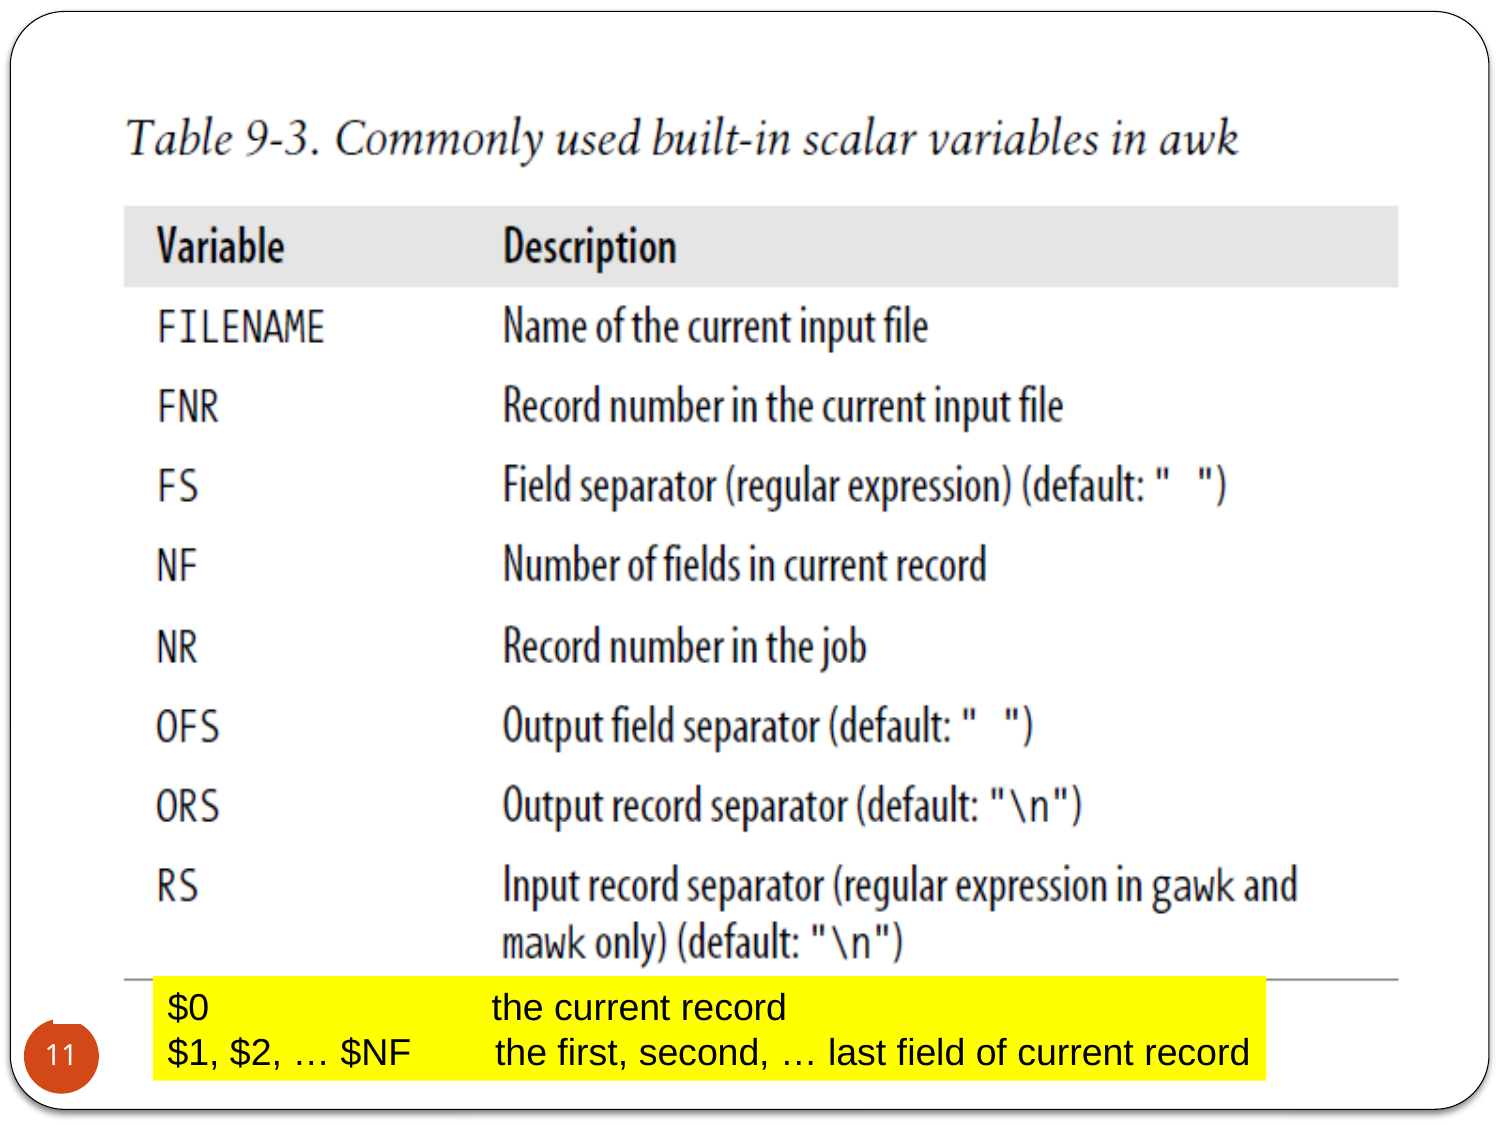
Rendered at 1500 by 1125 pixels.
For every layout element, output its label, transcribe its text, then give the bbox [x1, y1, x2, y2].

picture [52, 89, 1460, 1024]
text_box $0 the current record $1, $2, … $NF the first, second, … last field of current record [152, 1032, 1267, 1081]
slide_number 11 [23, 1021, 99, 1094]
